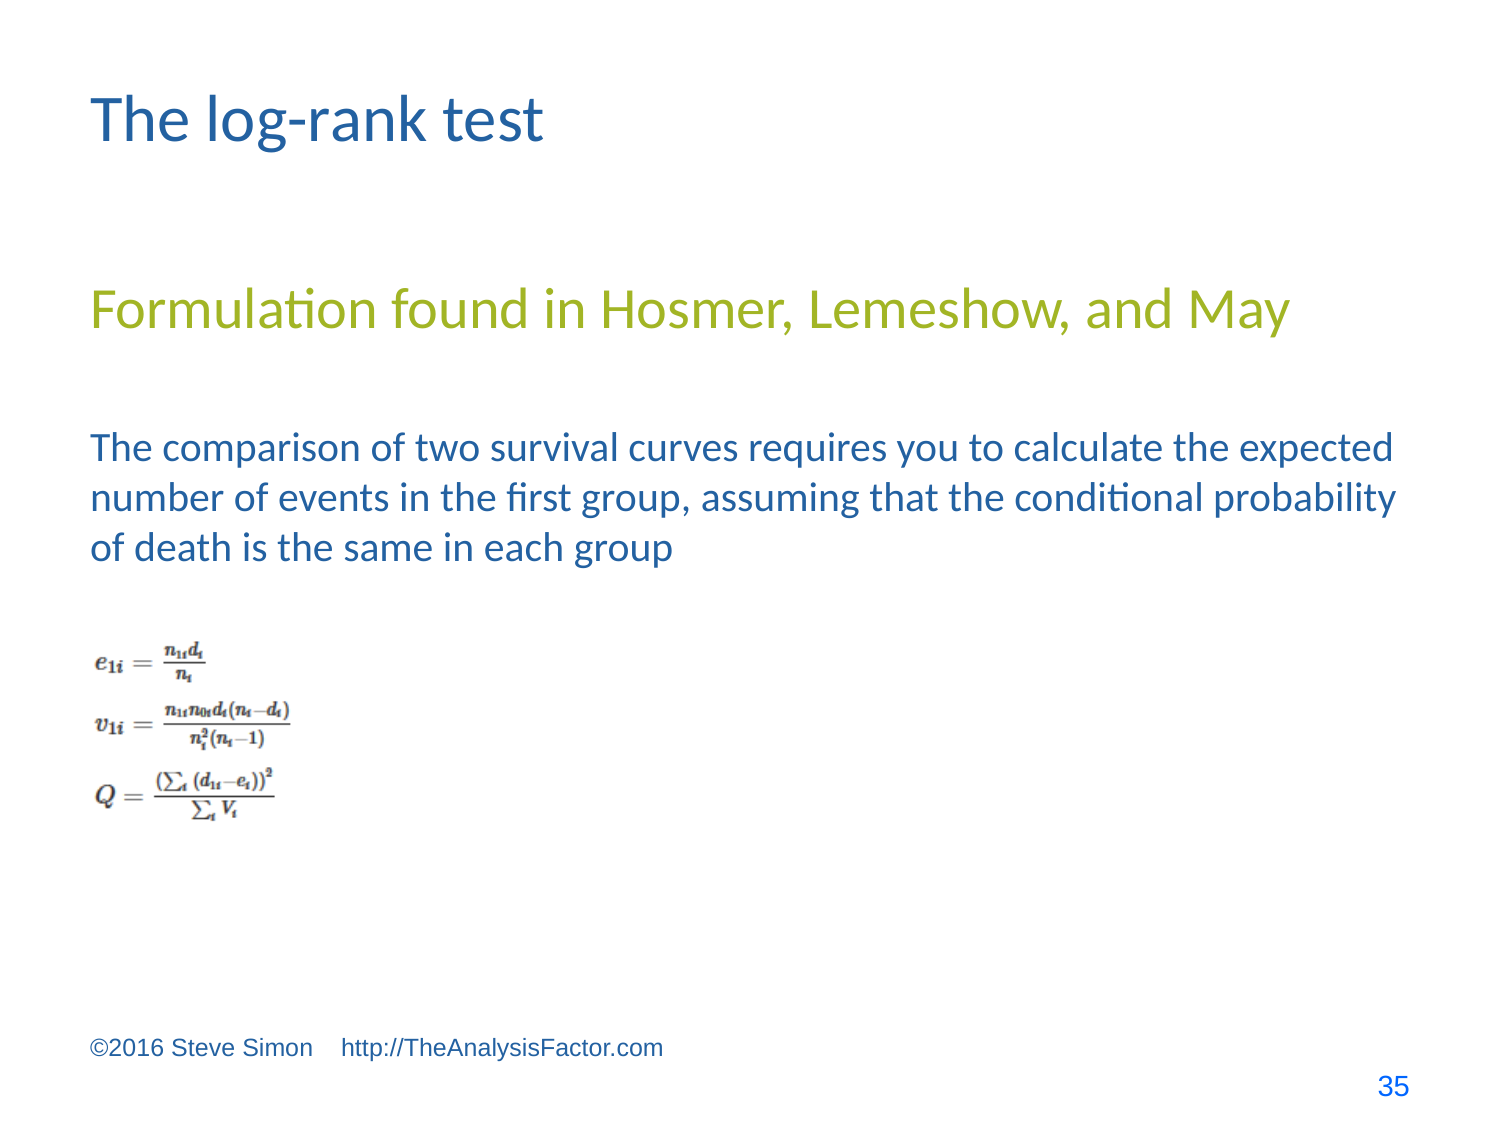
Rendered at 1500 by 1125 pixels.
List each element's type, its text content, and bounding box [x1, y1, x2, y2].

list Formulation found in Hosmer, Lemeshow, and May [75, 262, 1425, 350]
slide_number 35 [1275, 1025, 1425, 1104]
footer ©2016 Steve Simon http://TheAnalysisFactor.com [75, 1024, 1338, 1103]
picture [87, 637, 301, 829]
title The log-rank test [75, 62, 1425, 163]
list The comparison of two survival curves requires you to calculate the expected number of events in the first group, assuming that the conditional probability of death is the same in each group [75, 412, 1425, 800]
